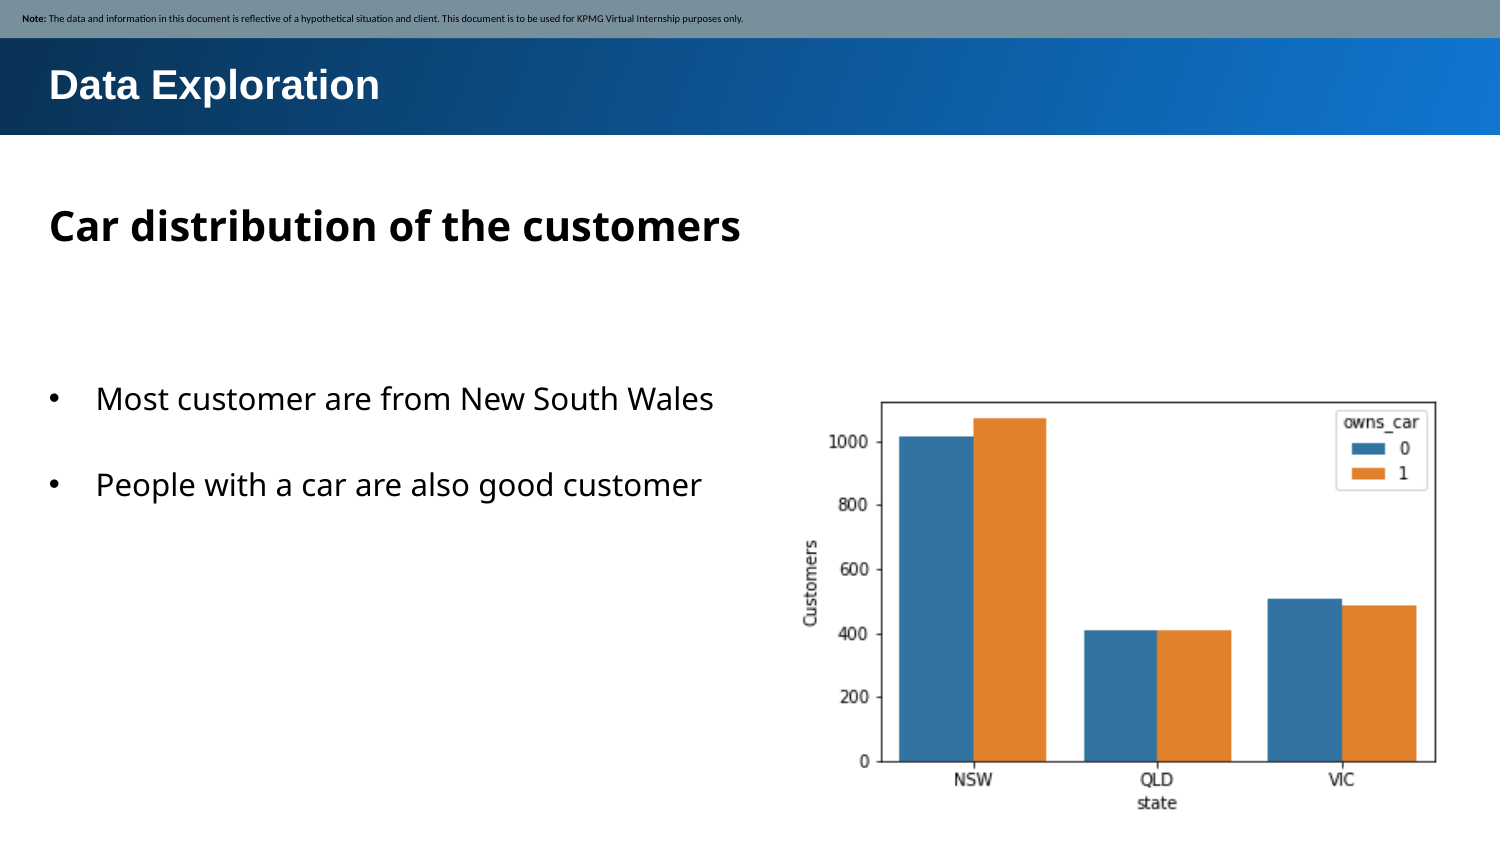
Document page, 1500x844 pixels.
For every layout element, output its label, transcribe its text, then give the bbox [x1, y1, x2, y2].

picture [791, 344, 1500, 821]
text_box Data Exploration [33, 43, 1439, 124]
text_box Car distribution of the customers [33, 177, 1439, 266]
text_box [0, 39, 1500, 135]
text_box Note: The data and information in this document is reflective of a hypothetical situation and client. This document is to be used for KPMG Virtual Internship purposes only. [0, 0, 1500, 39]
text_box Most customer are from New South Wales People with a car are also good customer [33, 358, 785, 518]
